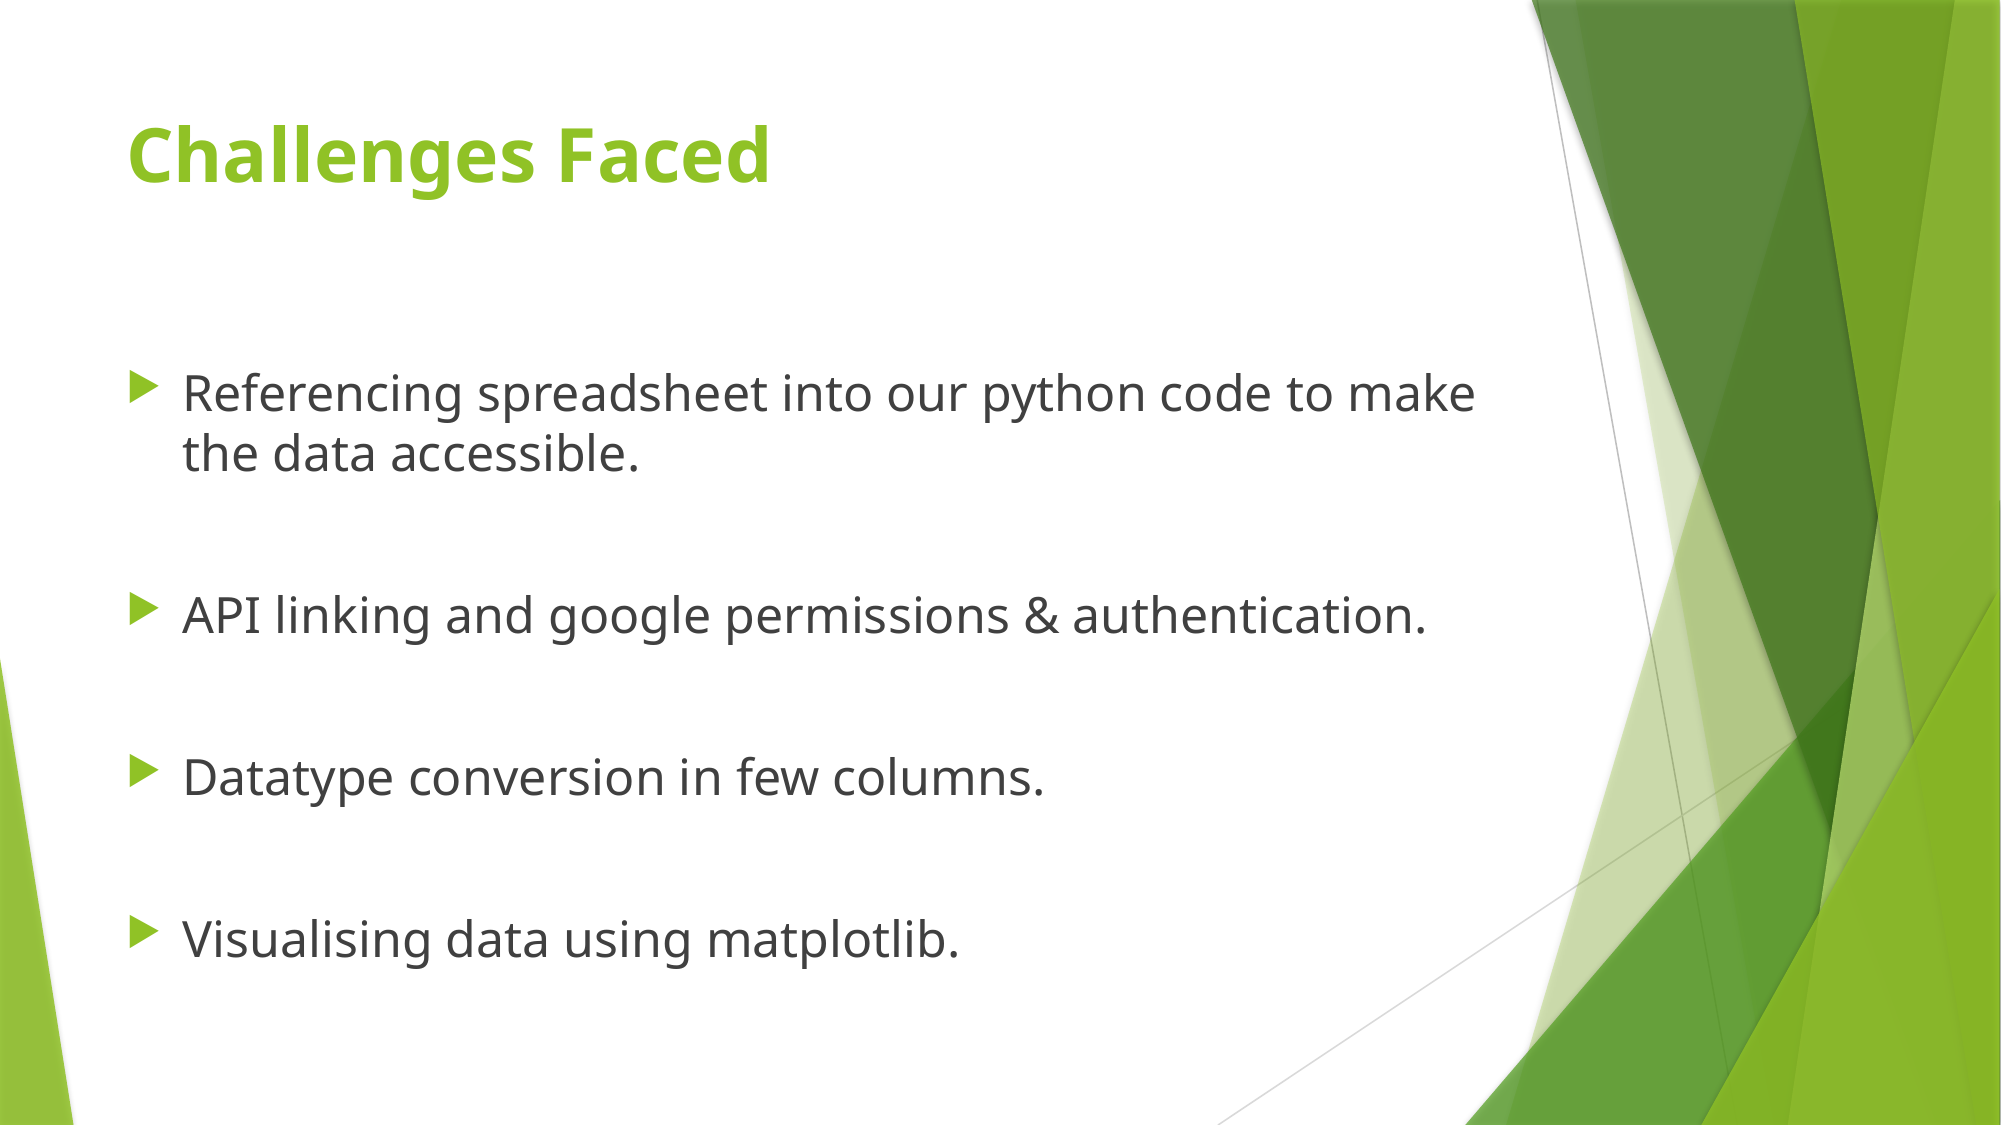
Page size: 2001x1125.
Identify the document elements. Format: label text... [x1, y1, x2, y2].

list Referencing spreadsheet into our python code to make the data accessible. API linking and google permissions & authentication. Datatype conversion in few columns. Visualising data using matplotlib. [111, 354, 1522, 992]
title Challenges Faced [111, 99, 1522, 317]
